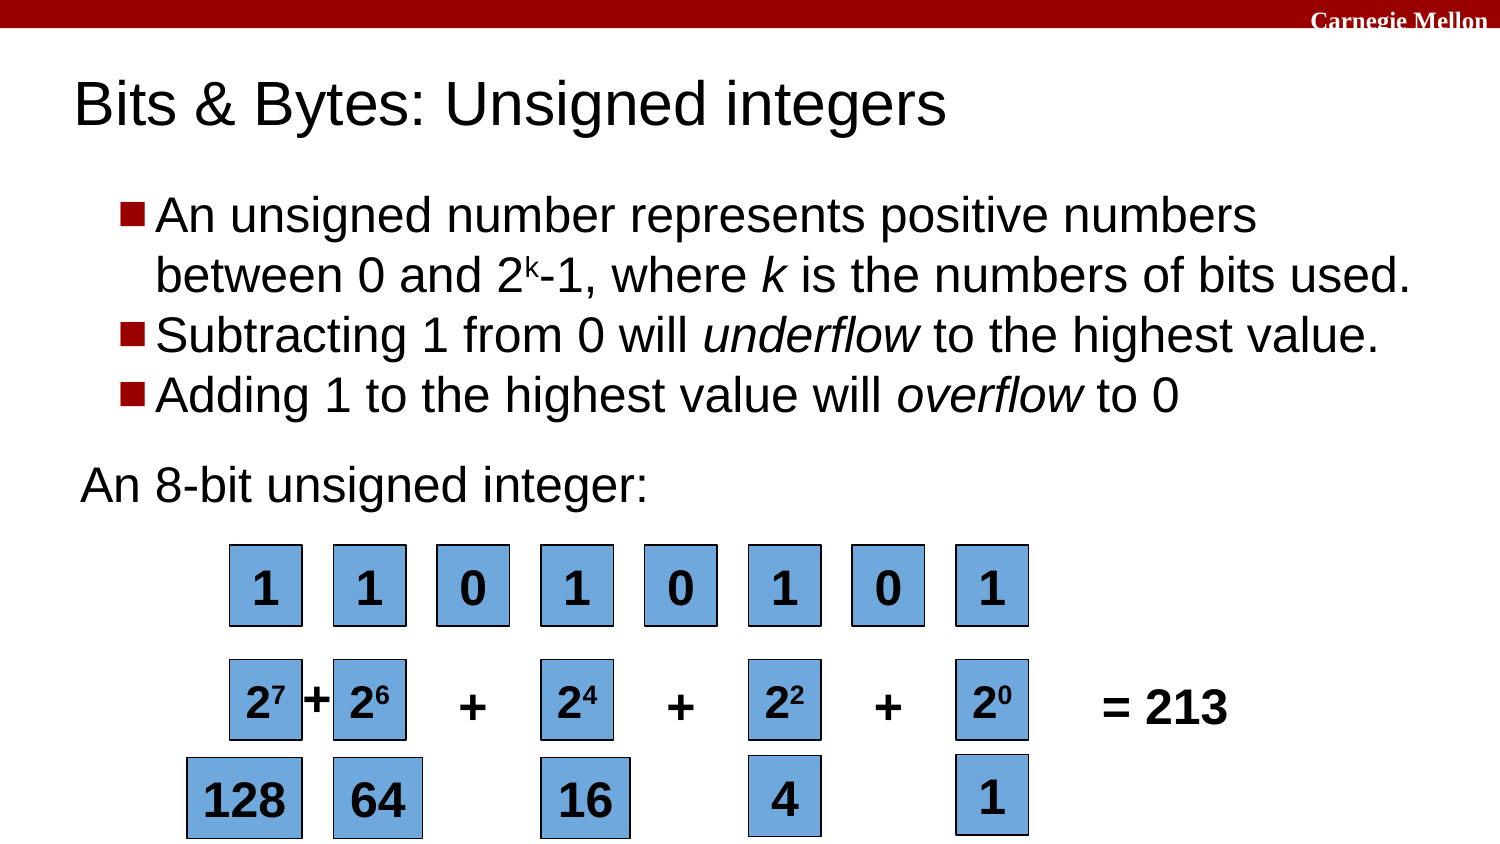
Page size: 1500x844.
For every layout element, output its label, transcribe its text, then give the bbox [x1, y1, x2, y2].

text_box 1 [229, 545, 303, 627]
text_box 0 [852, 545, 925, 627]
text_box 64 [333, 757, 423, 839]
text_box 26 [333, 659, 406, 741]
text_box + [852, 659, 925, 741]
text_box 16 [540, 757, 631, 839]
text_box 1 [540, 545, 614, 627]
text_box 0 [437, 545, 510, 627]
text_box 0 [644, 545, 718, 627]
text_box 1 [955, 754, 1029, 836]
text_box 24 [540, 659, 614, 741]
text_box 1 [748, 545, 821, 627]
text_box 22 [748, 659, 821, 741]
text_box + [644, 659, 718, 741]
text_box 27 [229, 659, 303, 741]
list An unsigned number represents positive numbers between 0 and 2k-1, where k is the numbers of bits used. Subtracting 1 from 0 will underflow to the highest value. Adding 1 to the highest value will overflow to 0 An 8-bit unsigned integer: [65, 167, 1443, 780]
text_box + [280, 651, 354, 733]
text_box 4 [748, 755, 822, 837]
text_box 20 [955, 659, 1029, 741]
text_box 128 [186, 757, 303, 839]
text_box 1 [955, 545, 1029, 627]
title Bits & Bytes: Unsigned integers [58, 53, 1304, 148]
text_box + [436, 659, 510, 741]
text_box = 213 [1059, 659, 1271, 741]
text_box 1 [333, 545, 406, 627]
